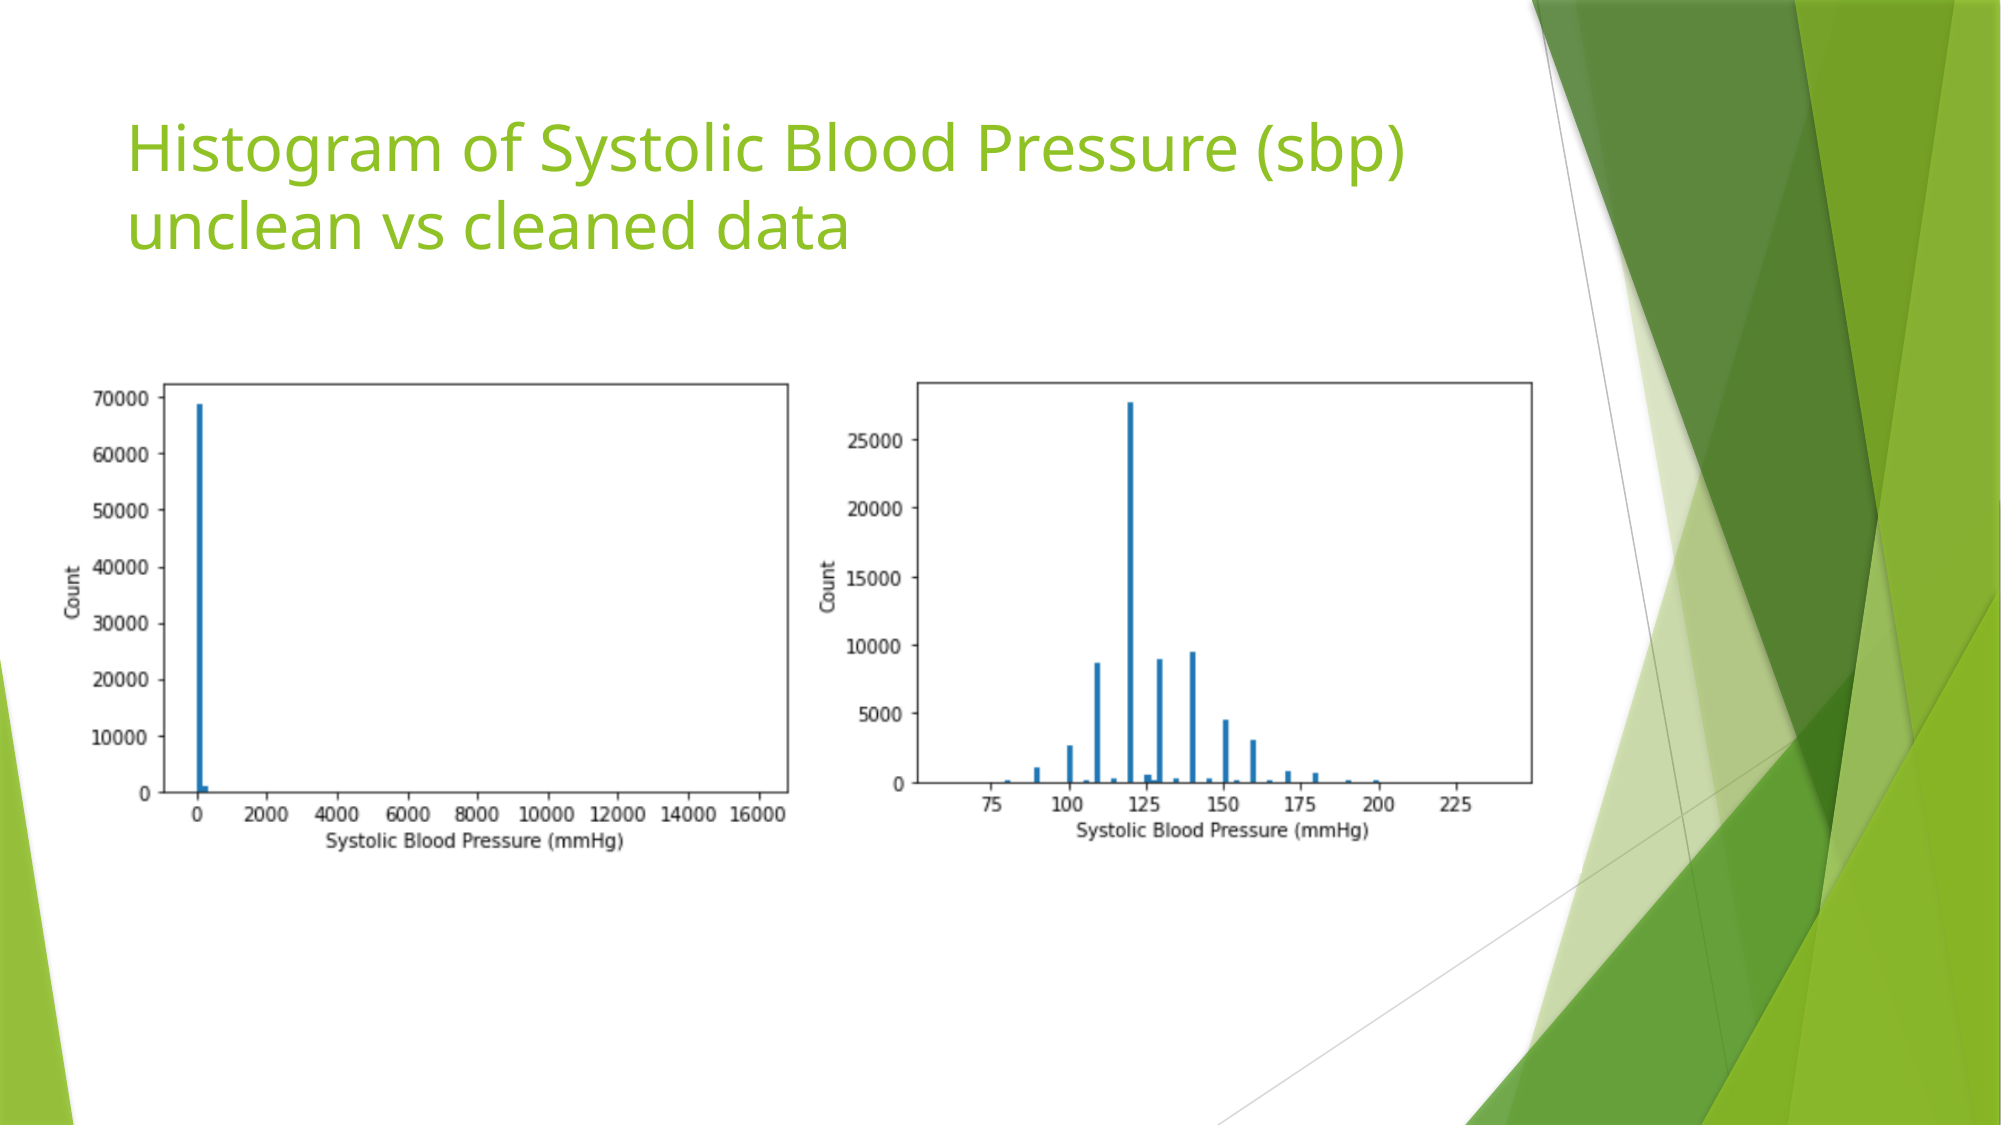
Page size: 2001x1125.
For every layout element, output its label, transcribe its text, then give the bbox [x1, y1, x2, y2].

picture [39, 369, 1583, 873]
title Histogram of Systolic Blood Pressure (sbp) unclean vs cleaned data [111, 99, 1522, 317]
